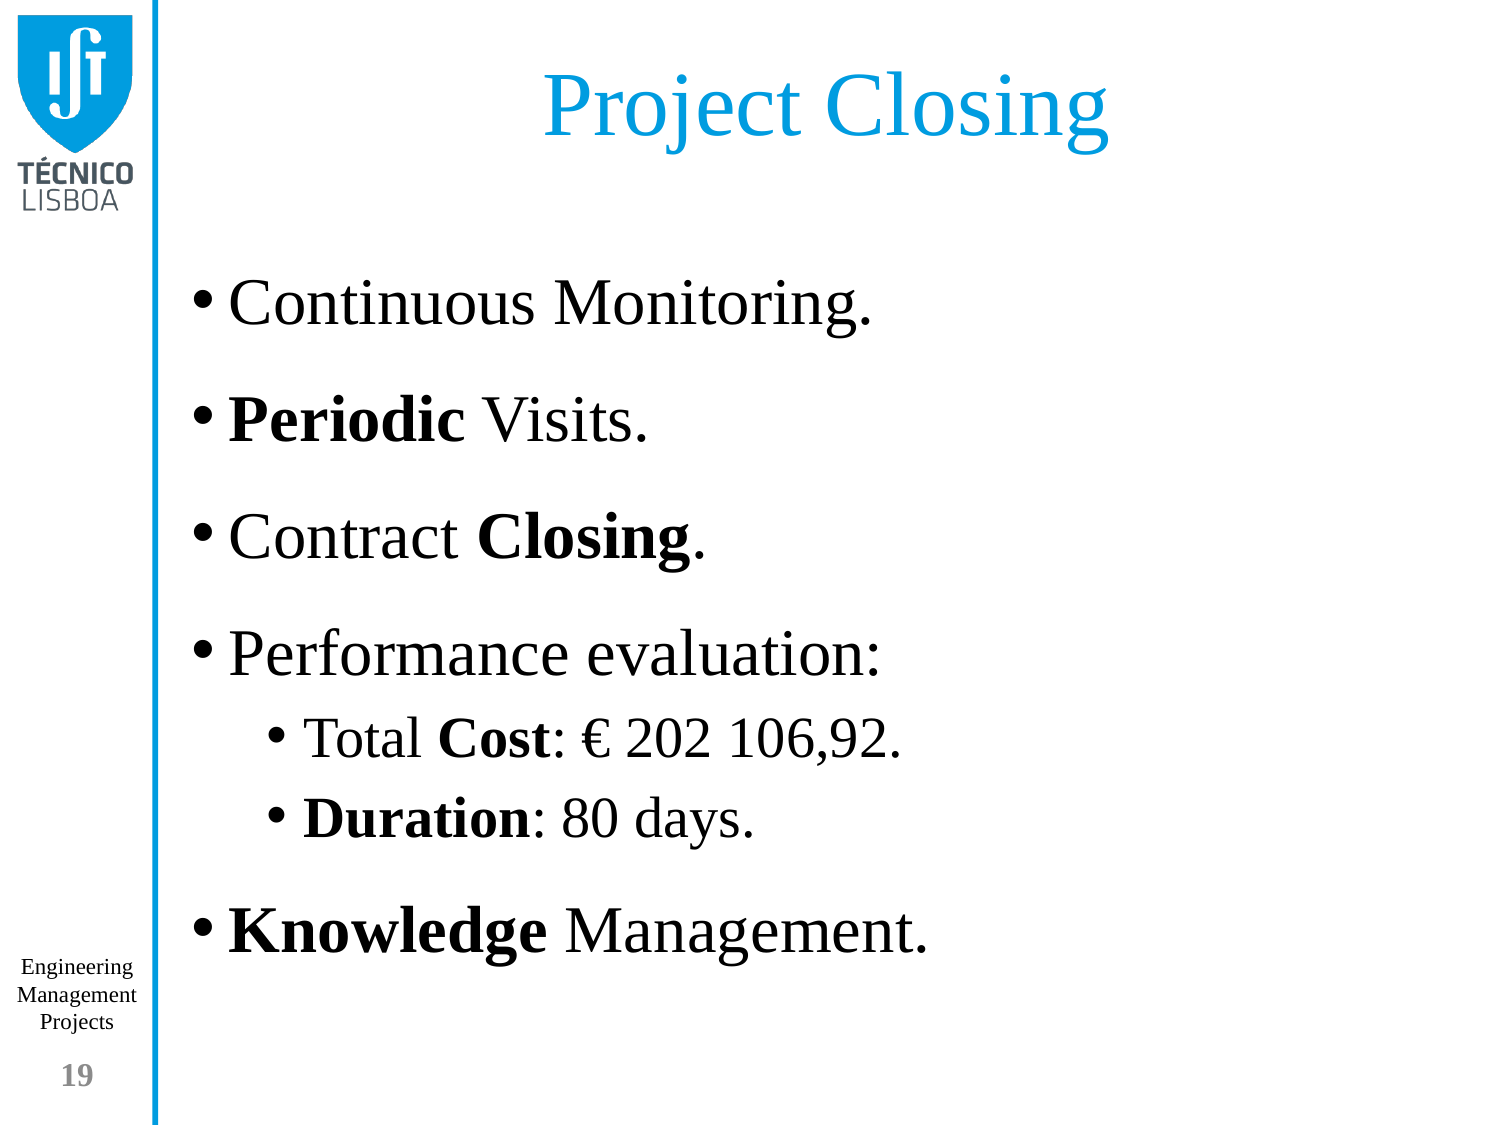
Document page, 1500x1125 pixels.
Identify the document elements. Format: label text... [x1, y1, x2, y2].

picture [15, 13, 134, 211]
list Continuous Monitoring. Periodic Visits. Contract Closing. Performance evaluation: Total Cost: € 202 106,92. Duration: 80 days. Knowledge Management. [176, 234, 1478, 1125]
slide_number 19 [0, 1042, 156, 1103]
text_box Project Closing [205, 35, 1449, 176]
